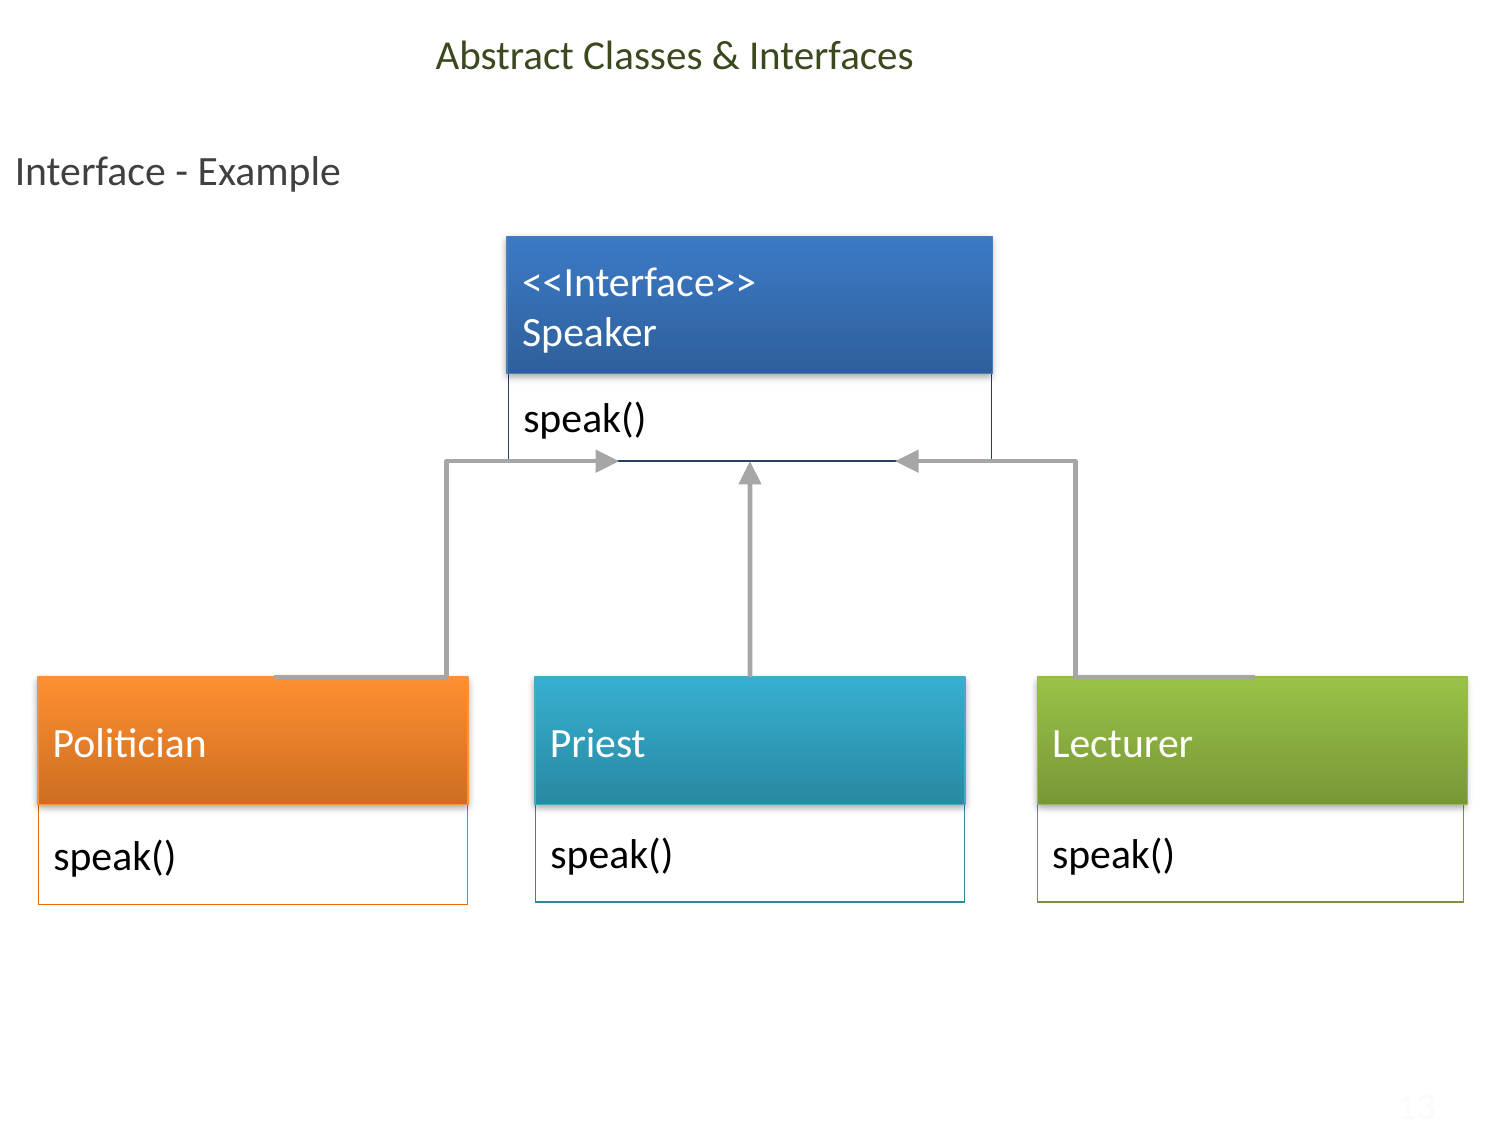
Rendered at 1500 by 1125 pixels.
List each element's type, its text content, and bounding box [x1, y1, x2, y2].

text_box Interface - Example [0, 111, 1464, 202]
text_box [1037, 676, 1468, 903]
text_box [338, 396, 555, 742]
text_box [37, 676, 469, 905]
title Abstract Classes & Interfaces [0, 21, 1350, 86]
text_box speak() [508, 381, 992, 462]
text_box <<Interface>> Speaker [506, 236, 993, 374]
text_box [966, 388, 1184, 750]
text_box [534, 676, 966, 903]
